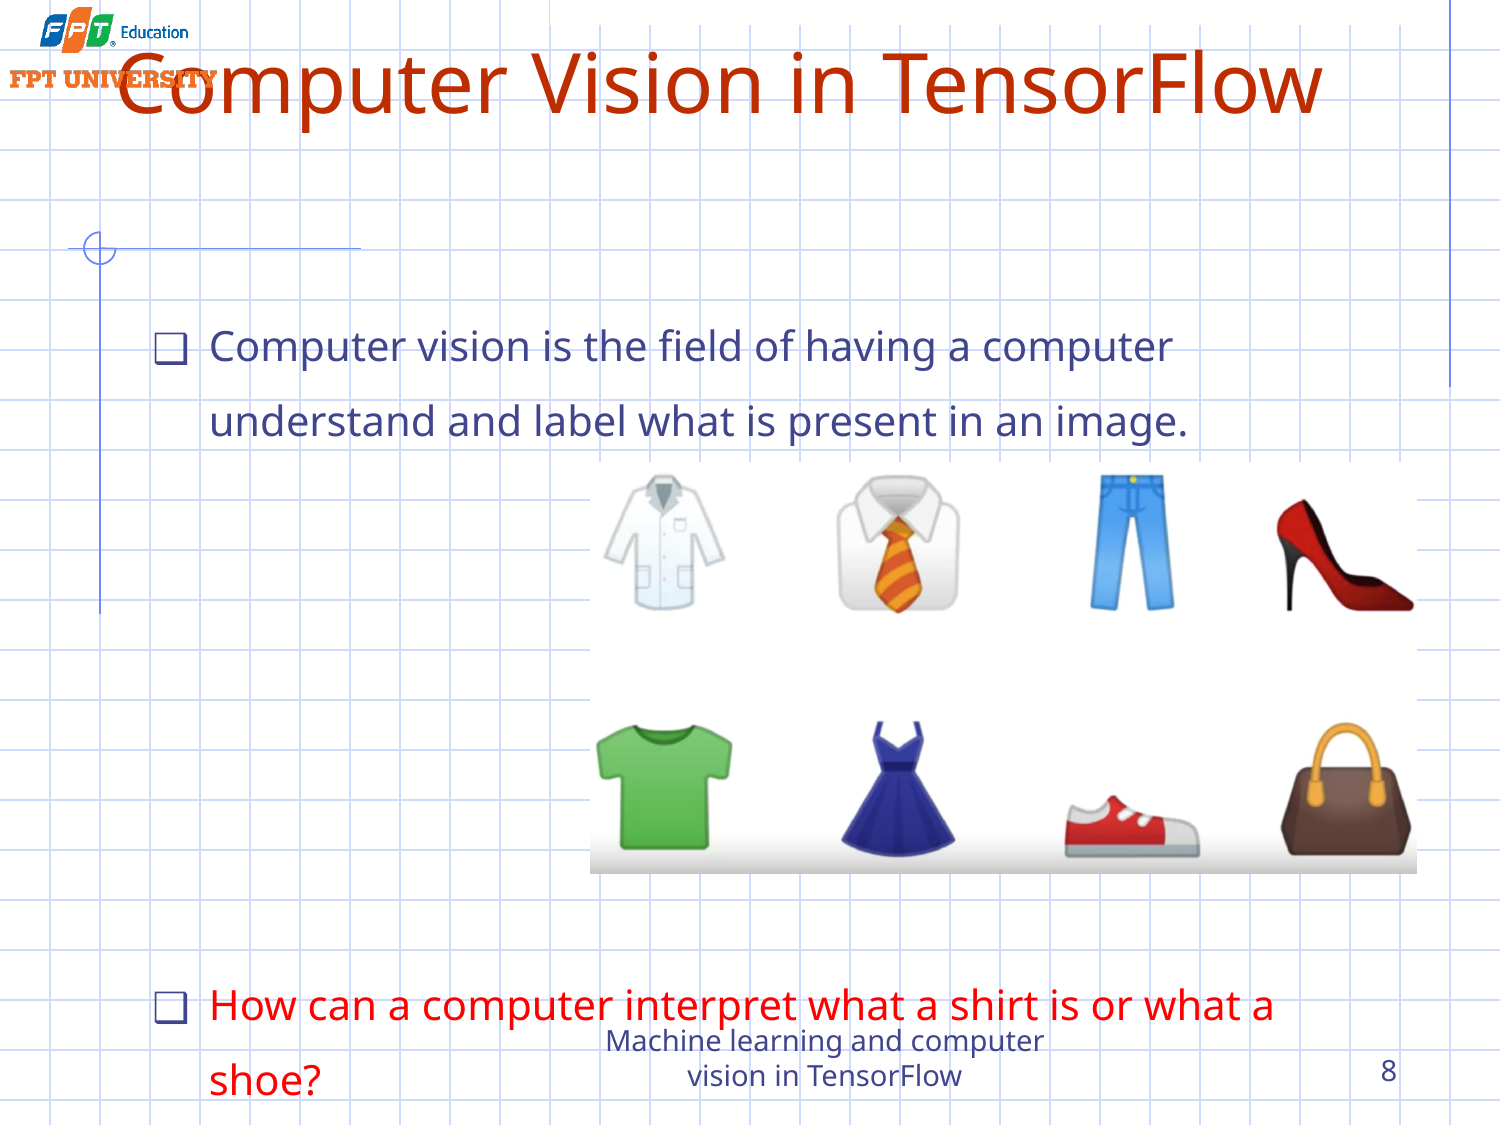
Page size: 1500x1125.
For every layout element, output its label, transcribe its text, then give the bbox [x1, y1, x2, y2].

text_box ‹#› [1099, 1024, 1413, 1100]
list Computer vision is the field of having a computer understand and label what is present in an image. How can a computer interpret what a shirt is or what a shoe? [137, 287, 1375, 988]
text_box Machine learning and computer vision in TensorFlow [587, 1024, 1063, 1100]
title Computer Vision in TensorFlow [99, 50, 1375, 238]
picture [590, 462, 1417, 874]
picture [10, 6, 217, 88]
